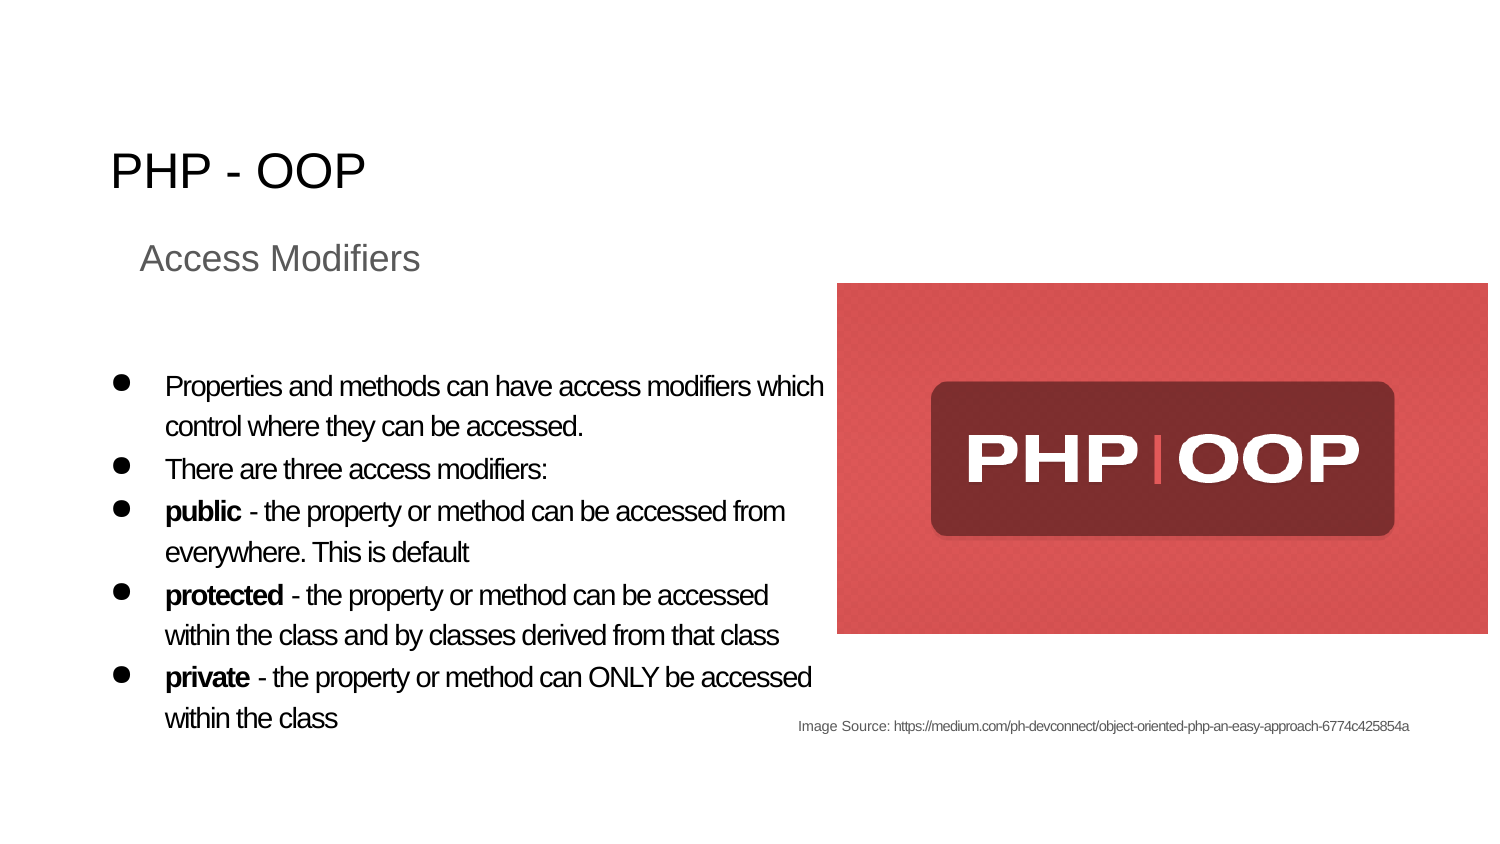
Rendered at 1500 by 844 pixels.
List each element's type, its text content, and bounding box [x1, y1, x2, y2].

picture [837, 282, 1488, 634]
text_box Image Source: https://medium.com/ph-devconnect/object-oriented-php-an-easy-approach-6774c425854a [783, 709, 1425, 742]
text_box Access Modifiers [137, 231, 600, 279]
title PHP - OOP [108, 136, 666, 280]
text_box Properties and methods can have access modifiers which control where they can be accessed. There are three access modifiers: public - the property or method can be accessed from everywhere. This is default protected - the property or method can be accessed within the class and by classes derived from that class private - the property or method can ONLY be accessed within the class [108, 359, 838, 735]
